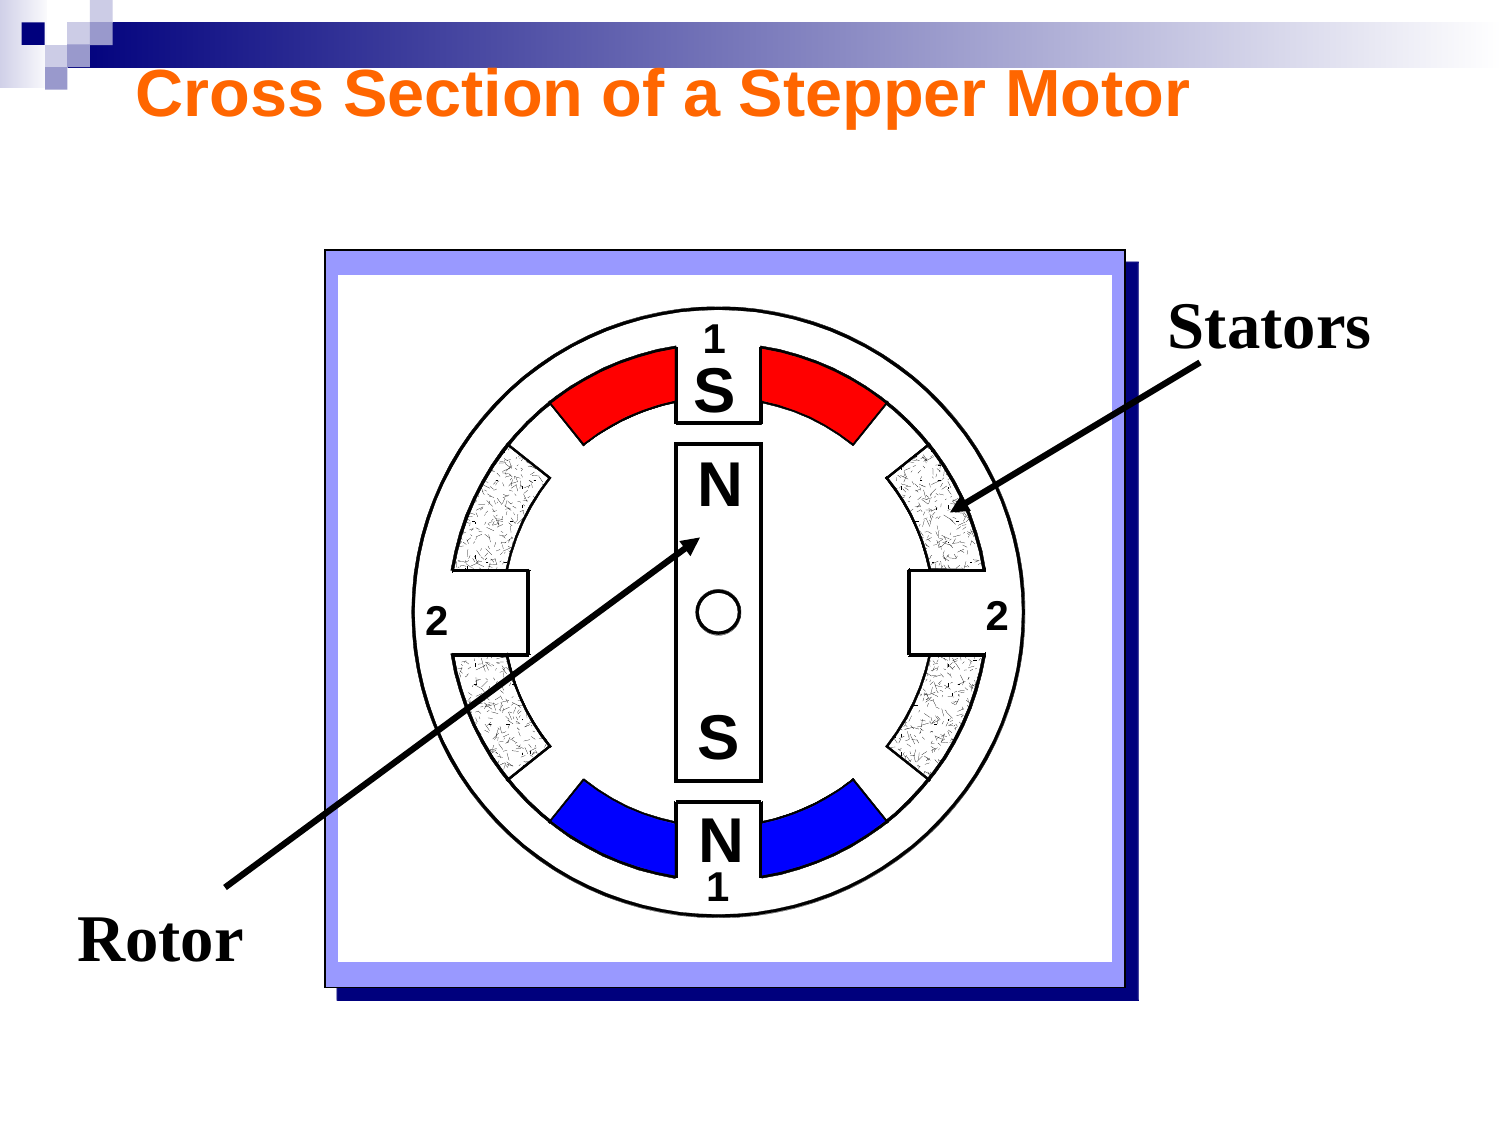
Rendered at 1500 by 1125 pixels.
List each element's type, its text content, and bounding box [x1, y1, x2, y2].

text_box [324, 409, 1125, 988]
text_box Cross Section of a Stepper Motor [120, 42, 1207, 137]
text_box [337, 274, 1113, 963]
text_box Rotor [62, 887, 260, 983]
text_box Stators [1153, 274, 1387, 370]
text_box [324, 249, 1125, 813]
